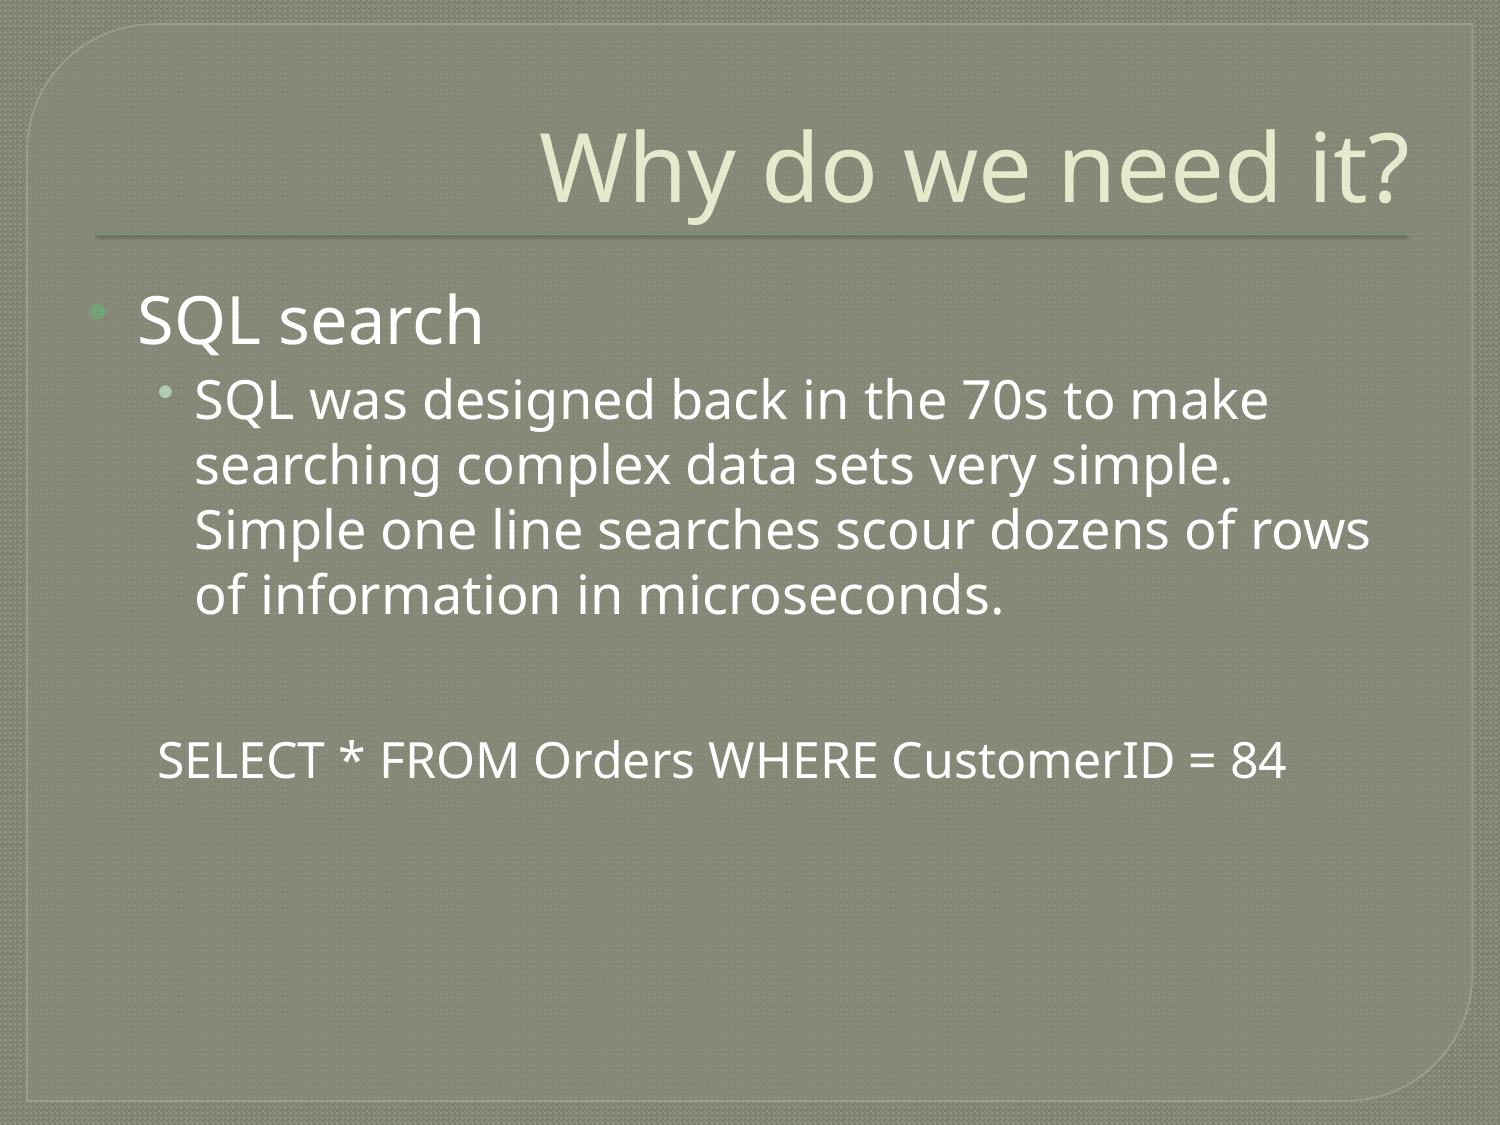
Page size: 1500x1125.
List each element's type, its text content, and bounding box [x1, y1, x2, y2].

list SQL search SQL was designed back in the 70s to make searching complex data sets very simple. Simple one line searches scour dozens of rows of information in microseconds. SELECT * FROM Orders WHERE CustomerID = 84 [75, 270, 1425, 1013]
title Why do we need it? [75, 41, 1425, 230]
